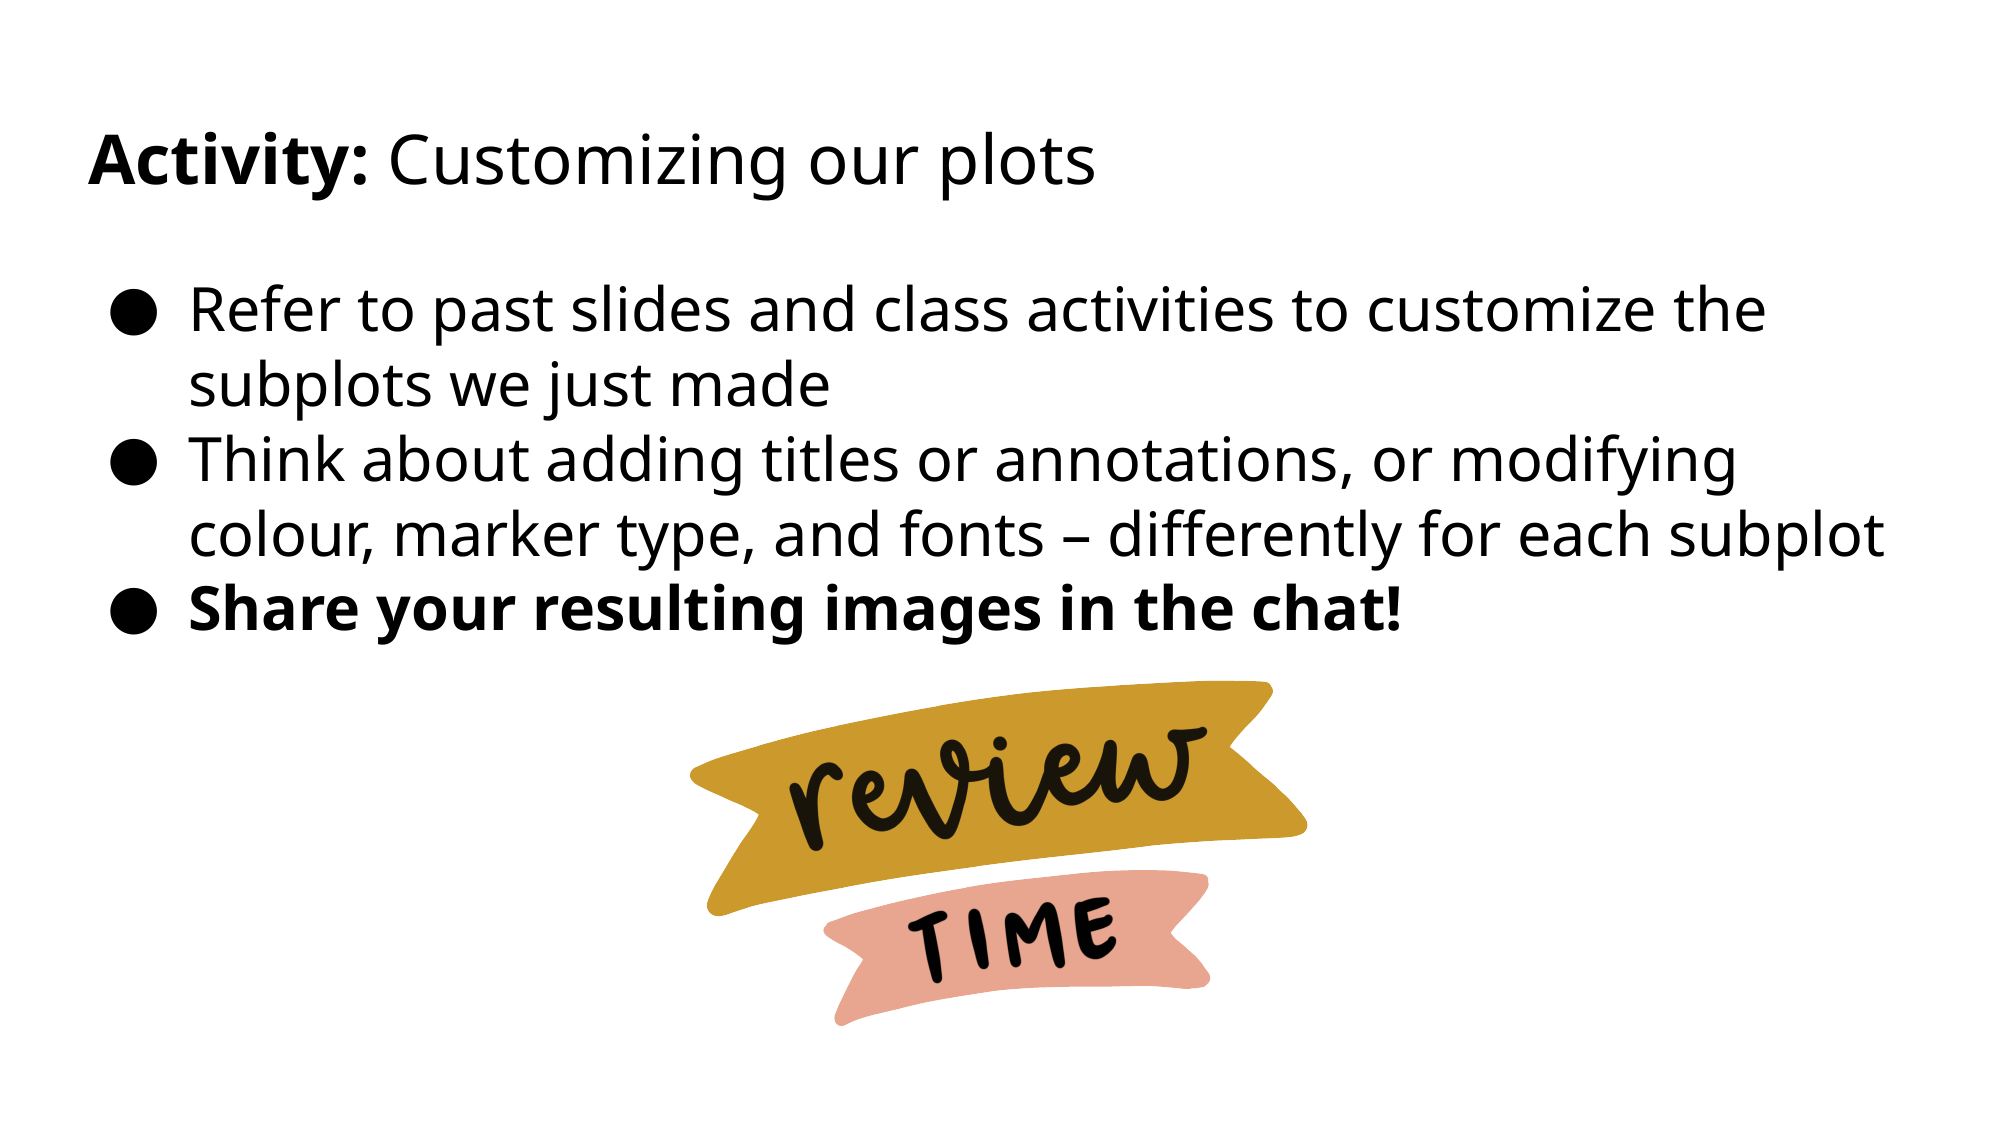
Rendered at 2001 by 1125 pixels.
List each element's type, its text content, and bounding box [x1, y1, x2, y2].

list Refer to past slides and class activities to customize the subplots we just made Think about adding titles or annotations, or modifying colour, marker type, and fonts – differently for each subplot Share your resulting images in the chat! [68, 252, 1932, 746]
title Activity: Customizing our plots [68, 97, 1932, 223]
picture [646, 483, 1354, 1125]
